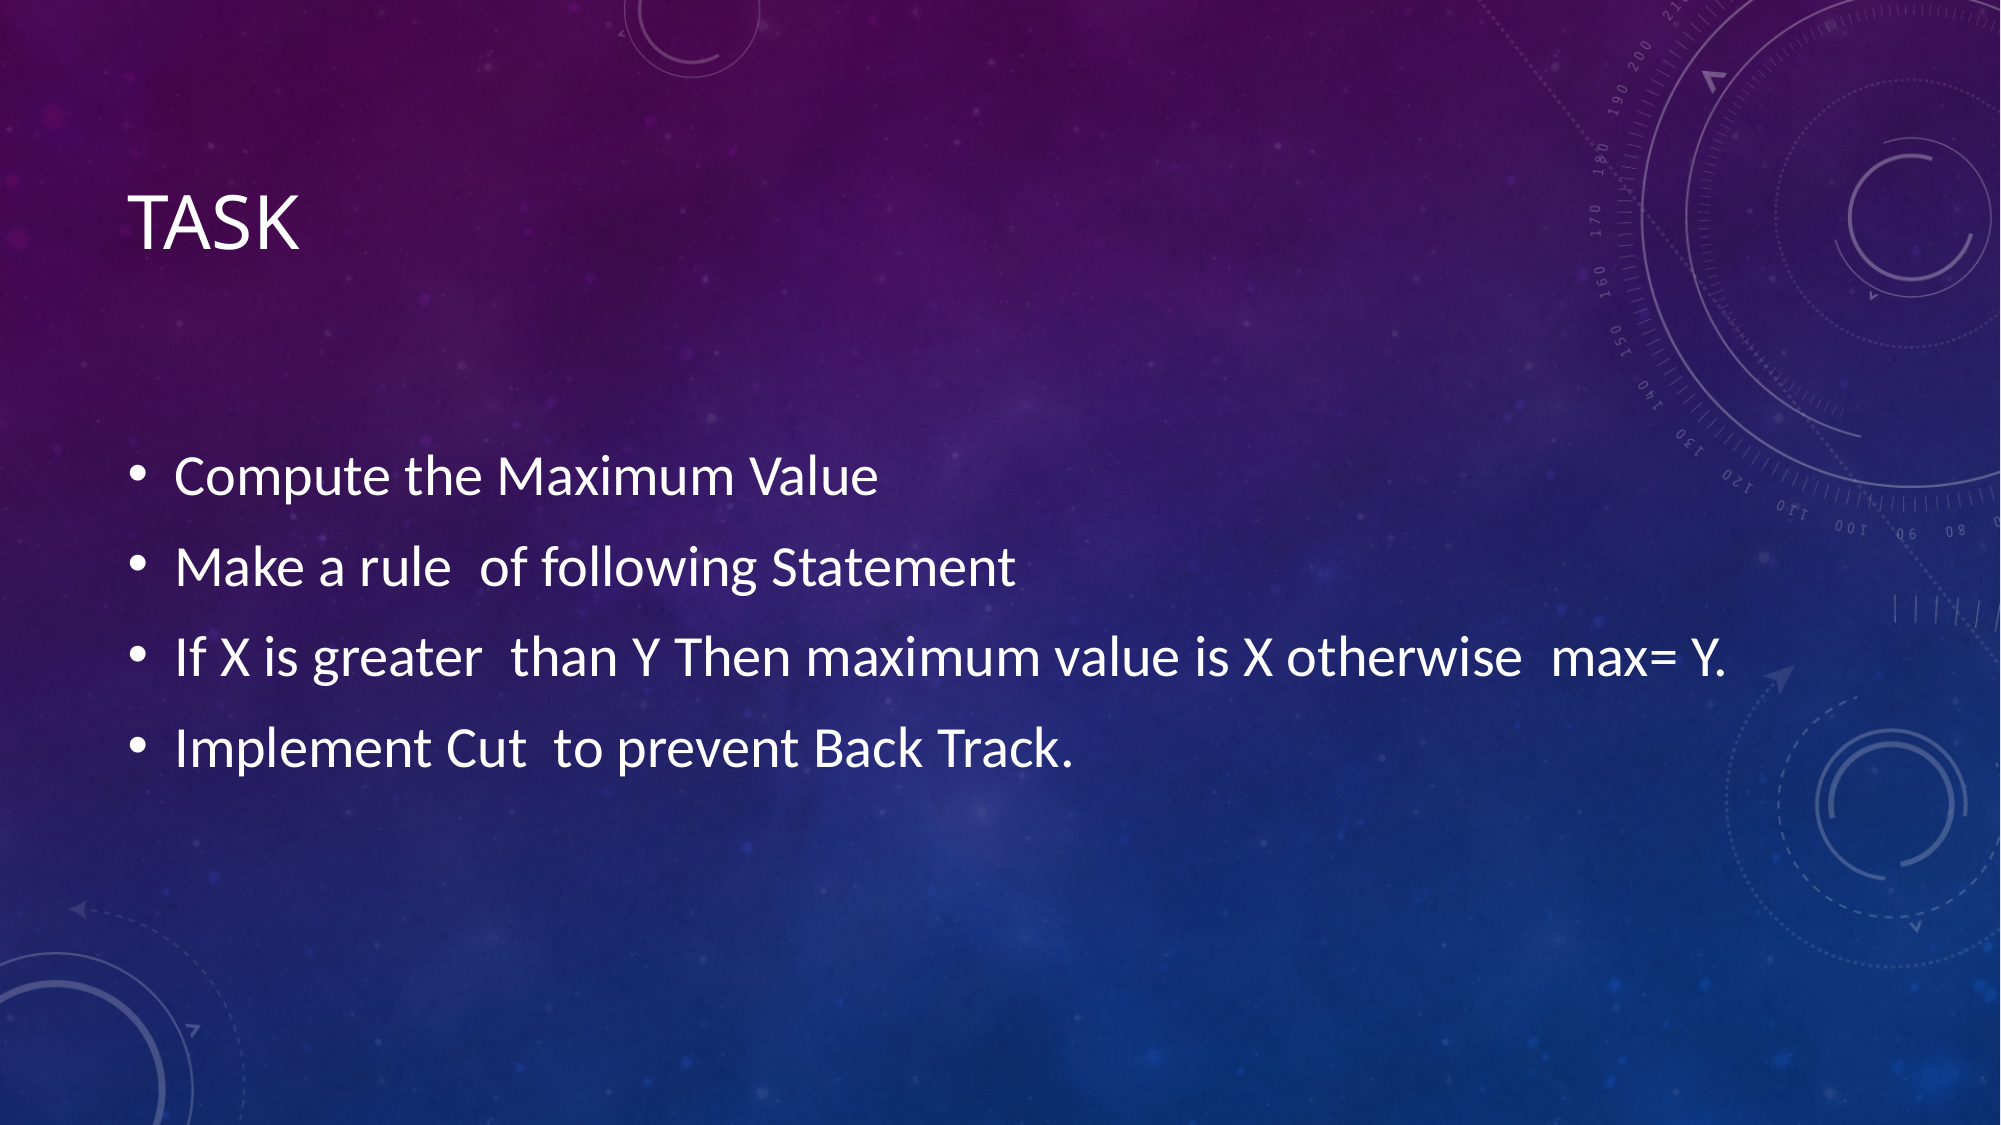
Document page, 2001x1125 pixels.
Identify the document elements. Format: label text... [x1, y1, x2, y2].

title Task [112, 99, 1775, 308]
picture [0, 0, 2001, 1125]
list Compute the Maximum Value Make a rule of following Statement If X is greater than Y Then maximum value is X otherwise max= Y. Implement Cut to prevent Back Track. [112, 308, 1775, 908]
